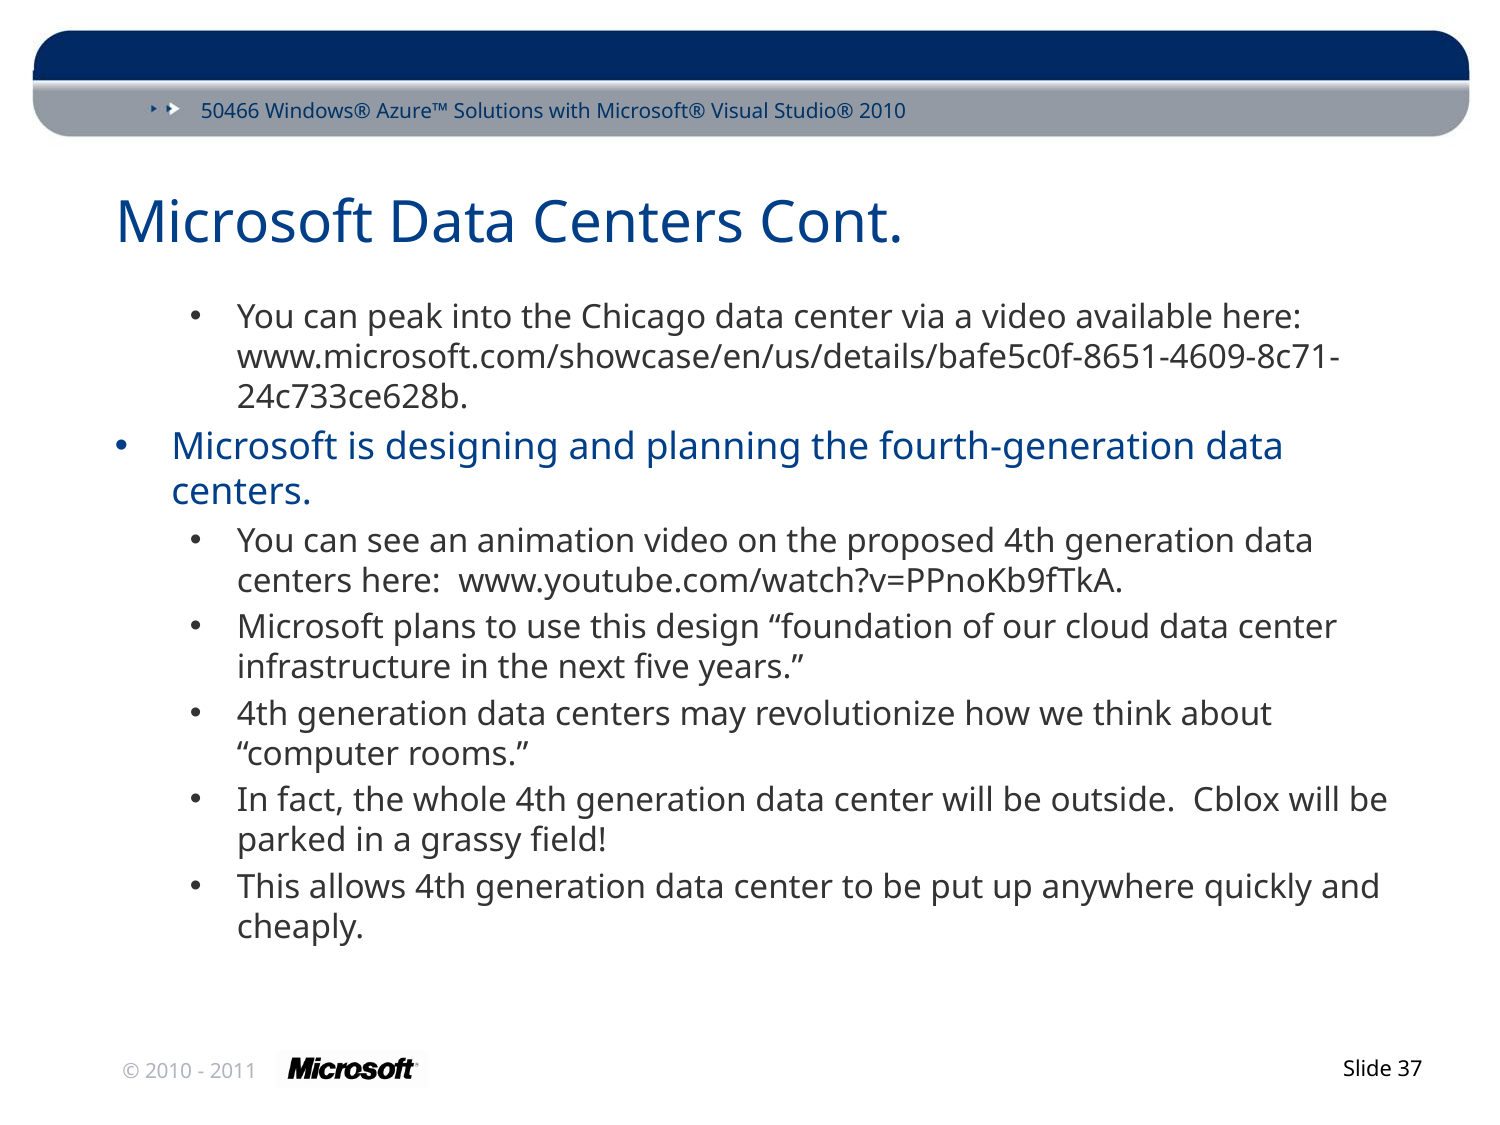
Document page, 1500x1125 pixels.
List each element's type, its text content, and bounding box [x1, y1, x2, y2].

picture [275, 1050, 429, 1088]
list You can peak into the Chicago data center via a video available here: www.microsoft.com/showcase/en/us/details/bafe5c0f-8651-4609-8c71-24c733ce628b. Microsoft is designing and planning the fourth-generation data centers. You can see an animation video on the proposed 4th generation data centers here: www.youtube.com/watch?v=PPnoKb9fTkA. Microsoft plans to use this design “foundation of our cloud data center infrastructure in the next five years.” 4th generation data centers may revolutionize how we think about “computer rooms.” In fact, the whole 4th generation data center will be outside. Cblox will be parked in a grassy field! This allows 4th generation data center to be put up anywhere quickly and cheaply. [99, 287, 1433, 1025]
picture [0, 1, 1500, 159]
title Microsoft Data Centers Cont. [100, 143, 1433, 262]
